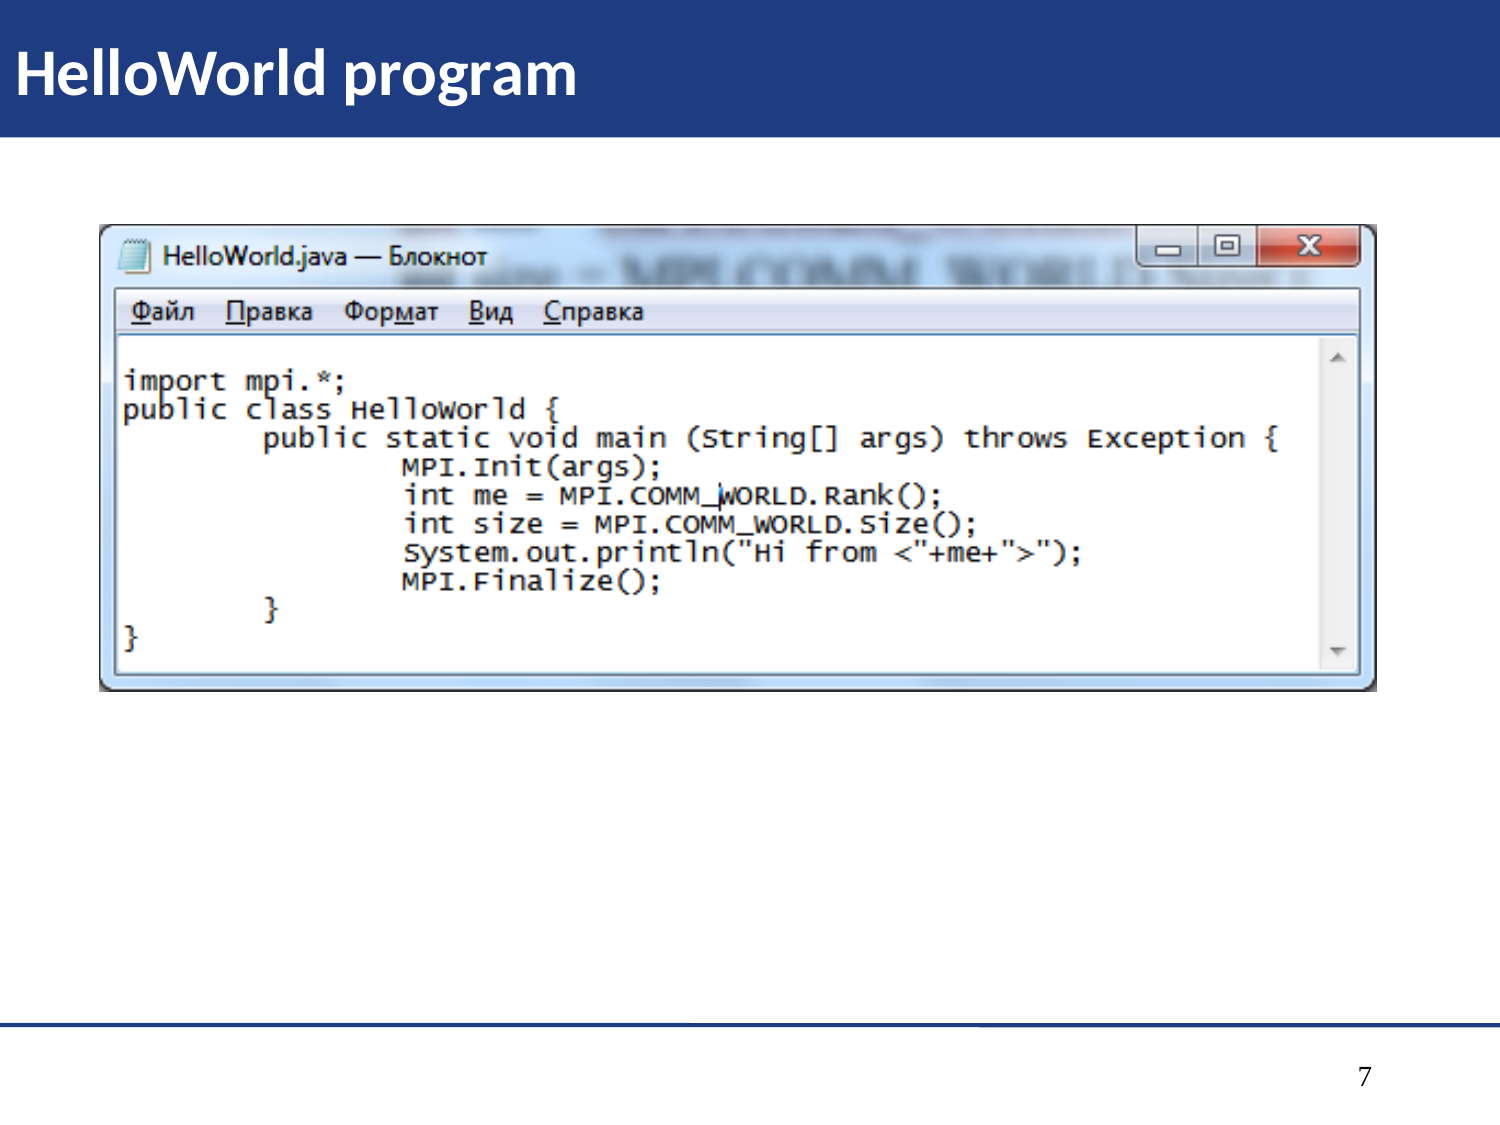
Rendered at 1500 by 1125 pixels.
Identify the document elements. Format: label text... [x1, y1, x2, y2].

picture [99, 224, 1377, 692]
slide_number 7 [1074, 1049, 1388, 1125]
title HelloWorld program [0, 0, 1500, 138]
